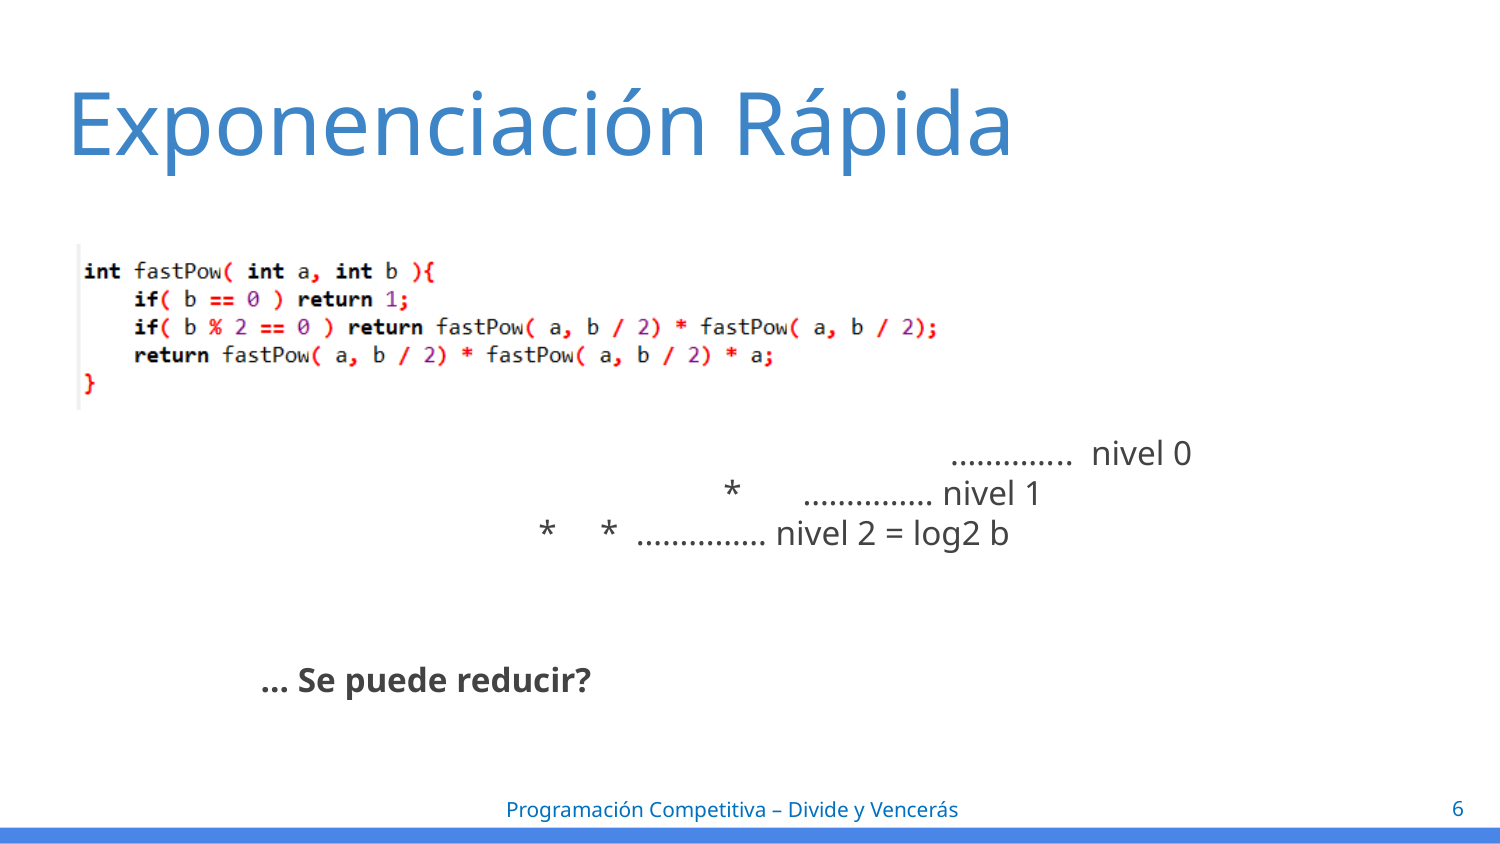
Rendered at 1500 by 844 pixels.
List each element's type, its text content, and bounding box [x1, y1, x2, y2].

picture [76, 244, 949, 411]
title Exponenciación Rápida [51, 51, 1449, 189]
